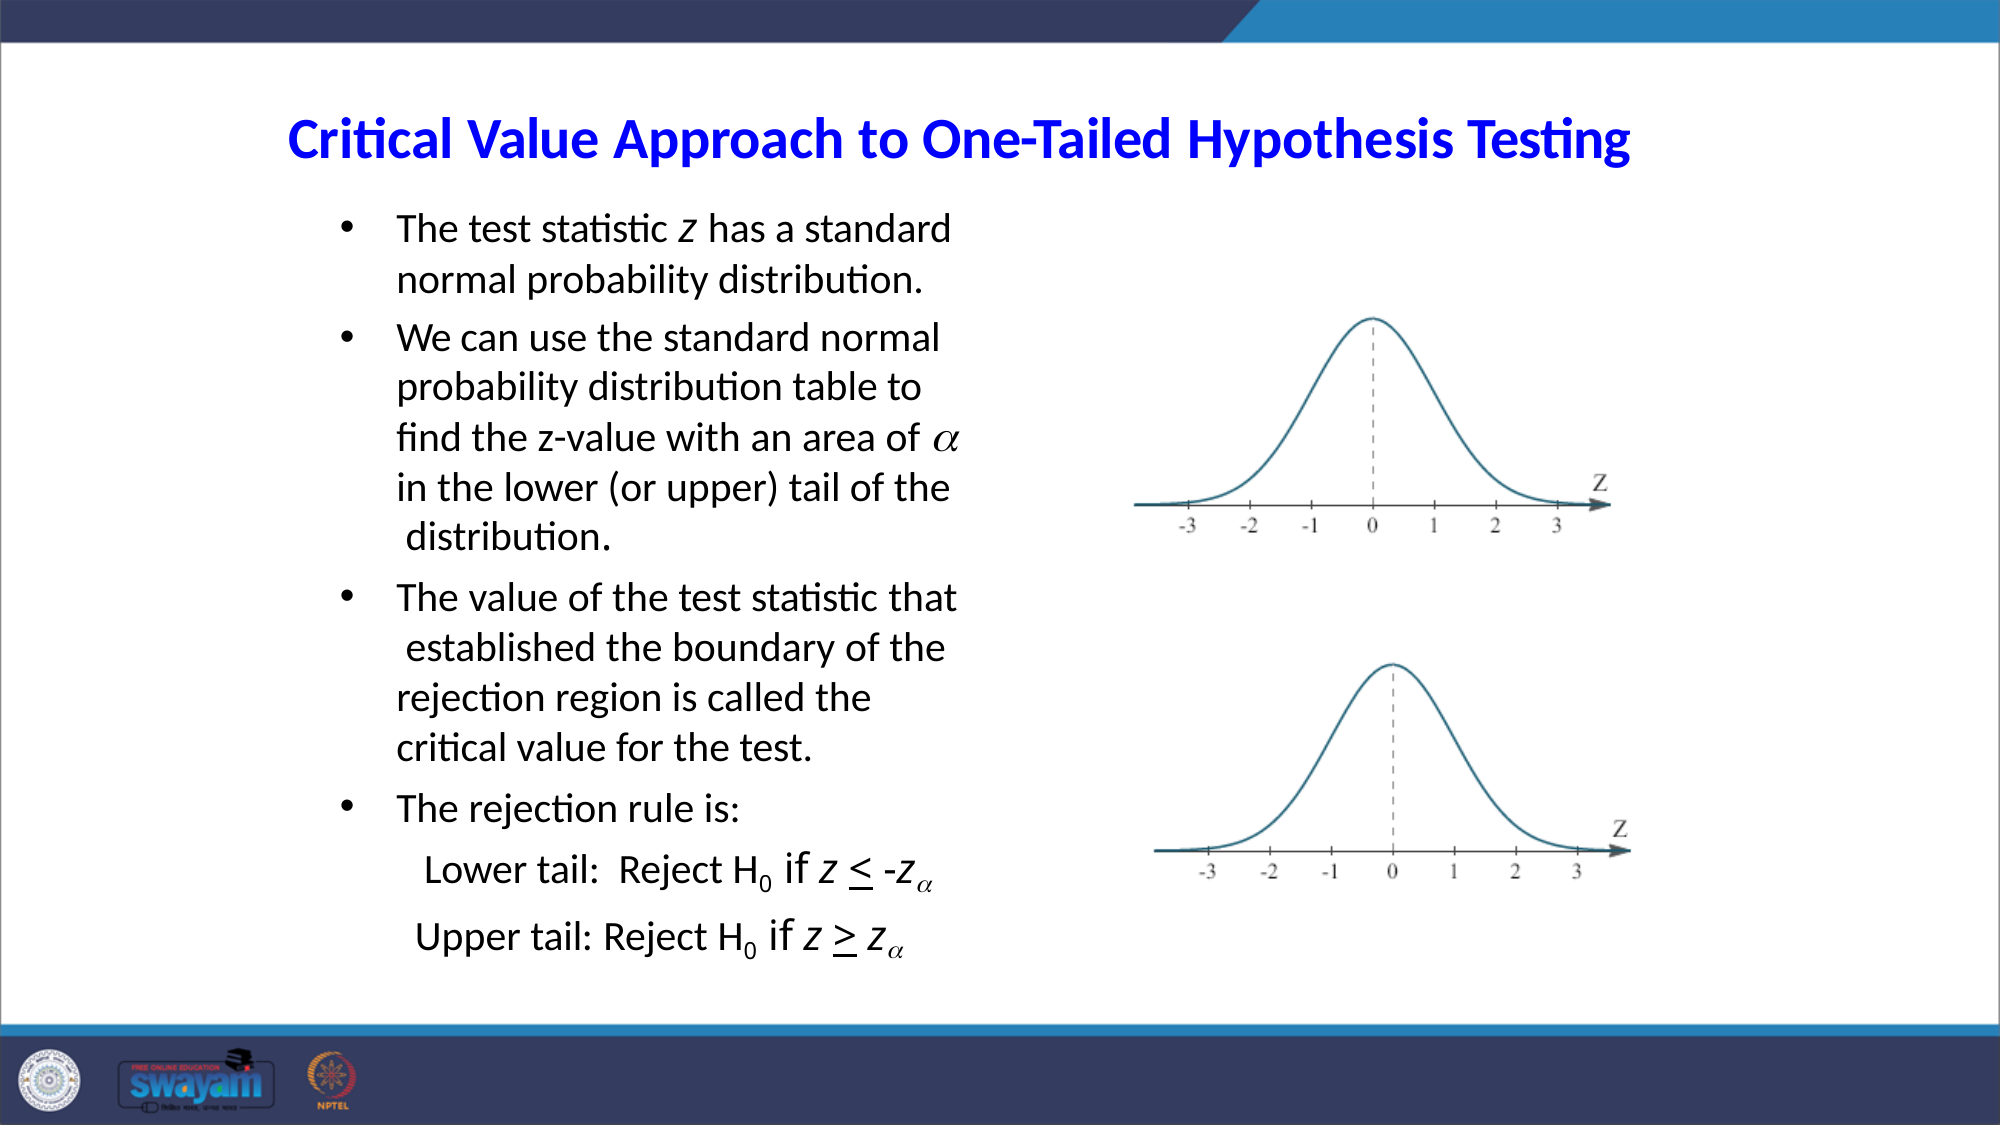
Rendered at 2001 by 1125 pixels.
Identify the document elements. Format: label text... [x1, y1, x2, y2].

picture [0, 0, 2000, 1125]
text_box The test statistic z has a standard normal probability distribution. We can use the standard normal probability distribution table to find the z-value with an area of  in the lower (or upper) tail of the distribution. The value of the test statistic that established the boundary of the rejection region is called the critical value for the test. The rejection rule is: Lower tail: Reject H0 if z < -z Upper tail: Reject H0 if z > z [327, 199, 976, 964]
title Critical Value Approach to One-Tailed Hypothesis Testing [286, 98, 1657, 288]
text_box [1065, 249, 1748, 942]
